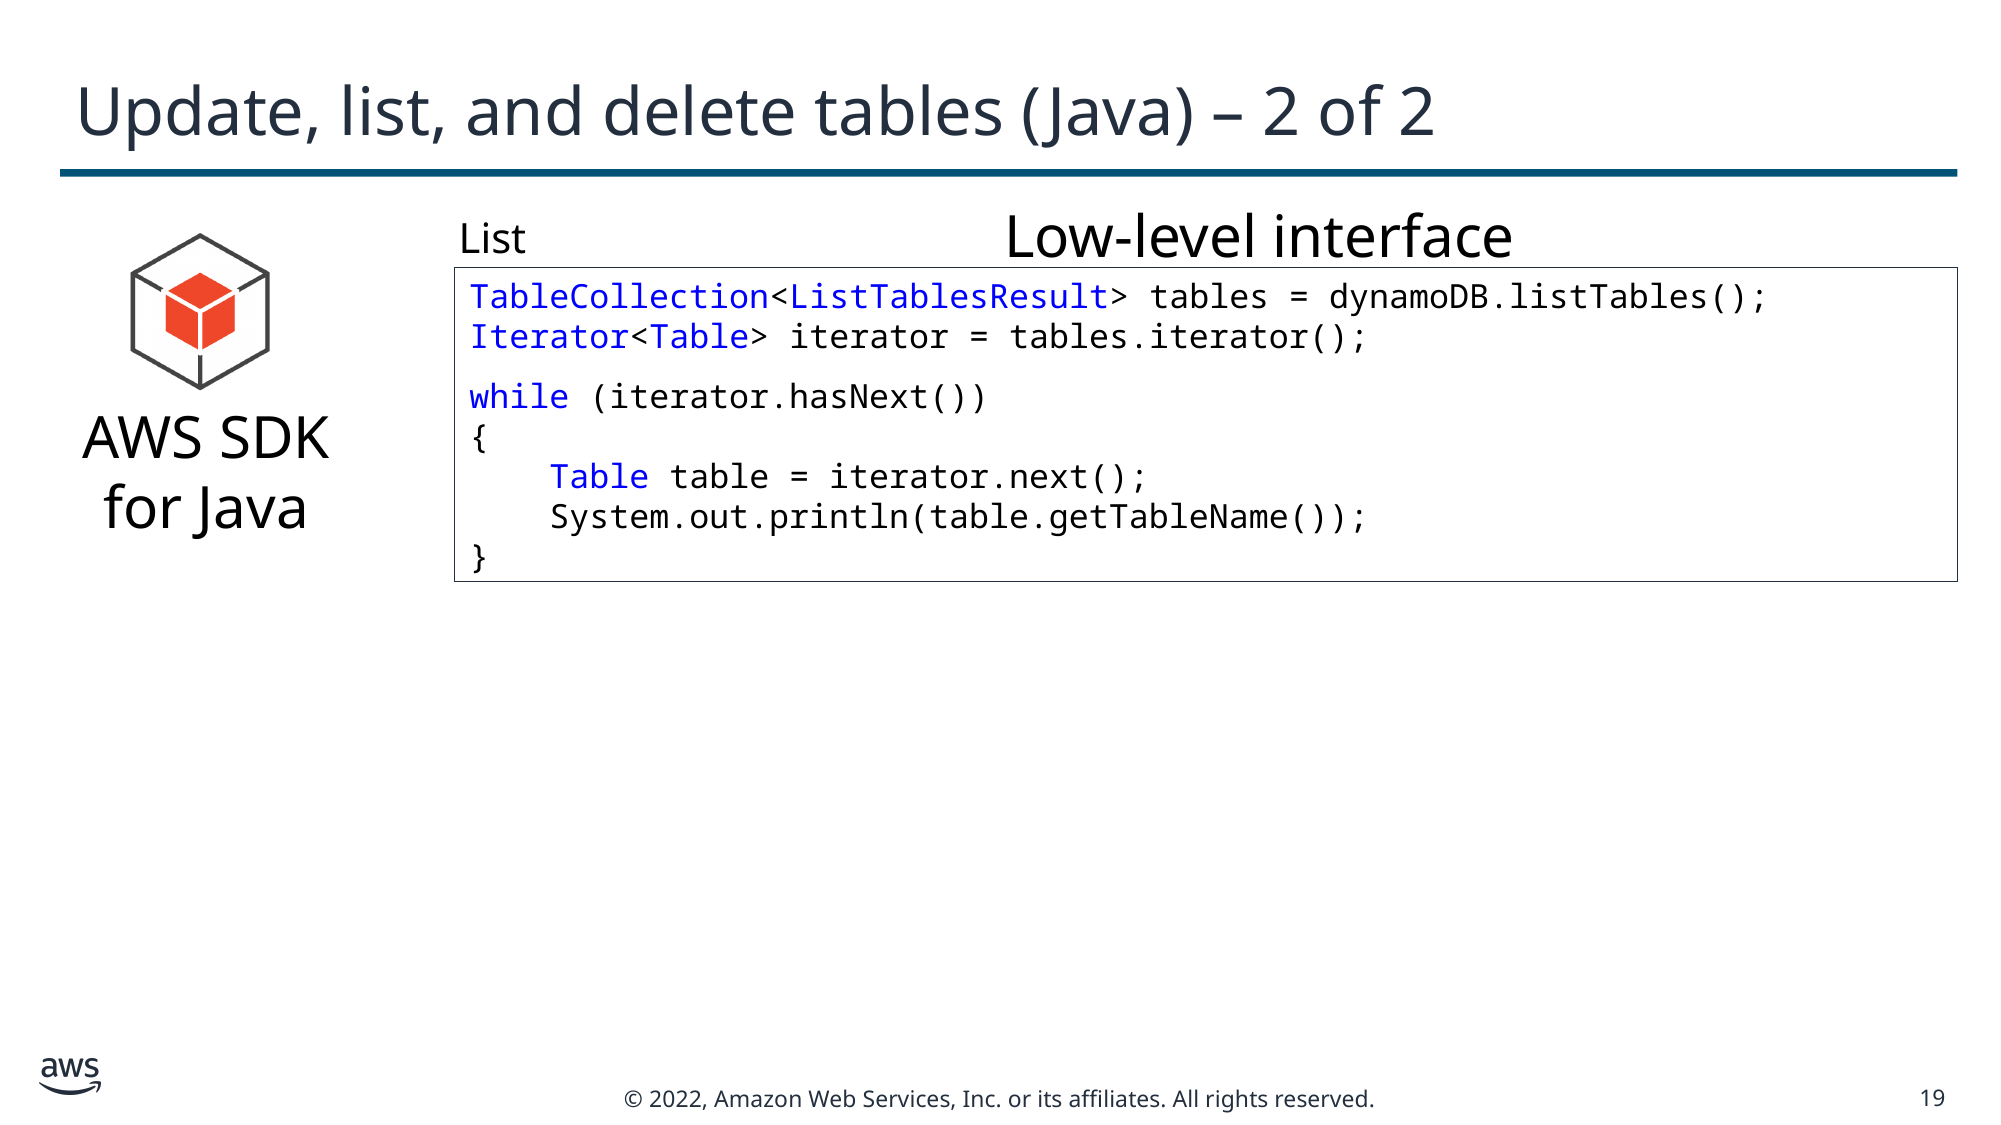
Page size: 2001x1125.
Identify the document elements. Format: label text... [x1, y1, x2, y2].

slide_number 19 [1881, 1077, 1961, 1121]
text_box Low-level interface [989, 191, 1530, 267]
text_box TableCollection<ListTablesResult> tables = dynamoDB.listTables(); Iterator<Table> iterator = tables.iterator(); while (iterator.hasNext()) { Table table = iterator.next(); System.out.println(table.getTableName()); } [454, 267, 1958, 582]
text_box List [443, 204, 541, 269]
picture [130, 231, 270, 392]
text_box AWS SDK for Java [67, 392, 345, 548]
title Update, list, and delete tables (Java) – 2 of 2 [60, 49, 1958, 170]
picture [39, 1058, 101, 1095]
